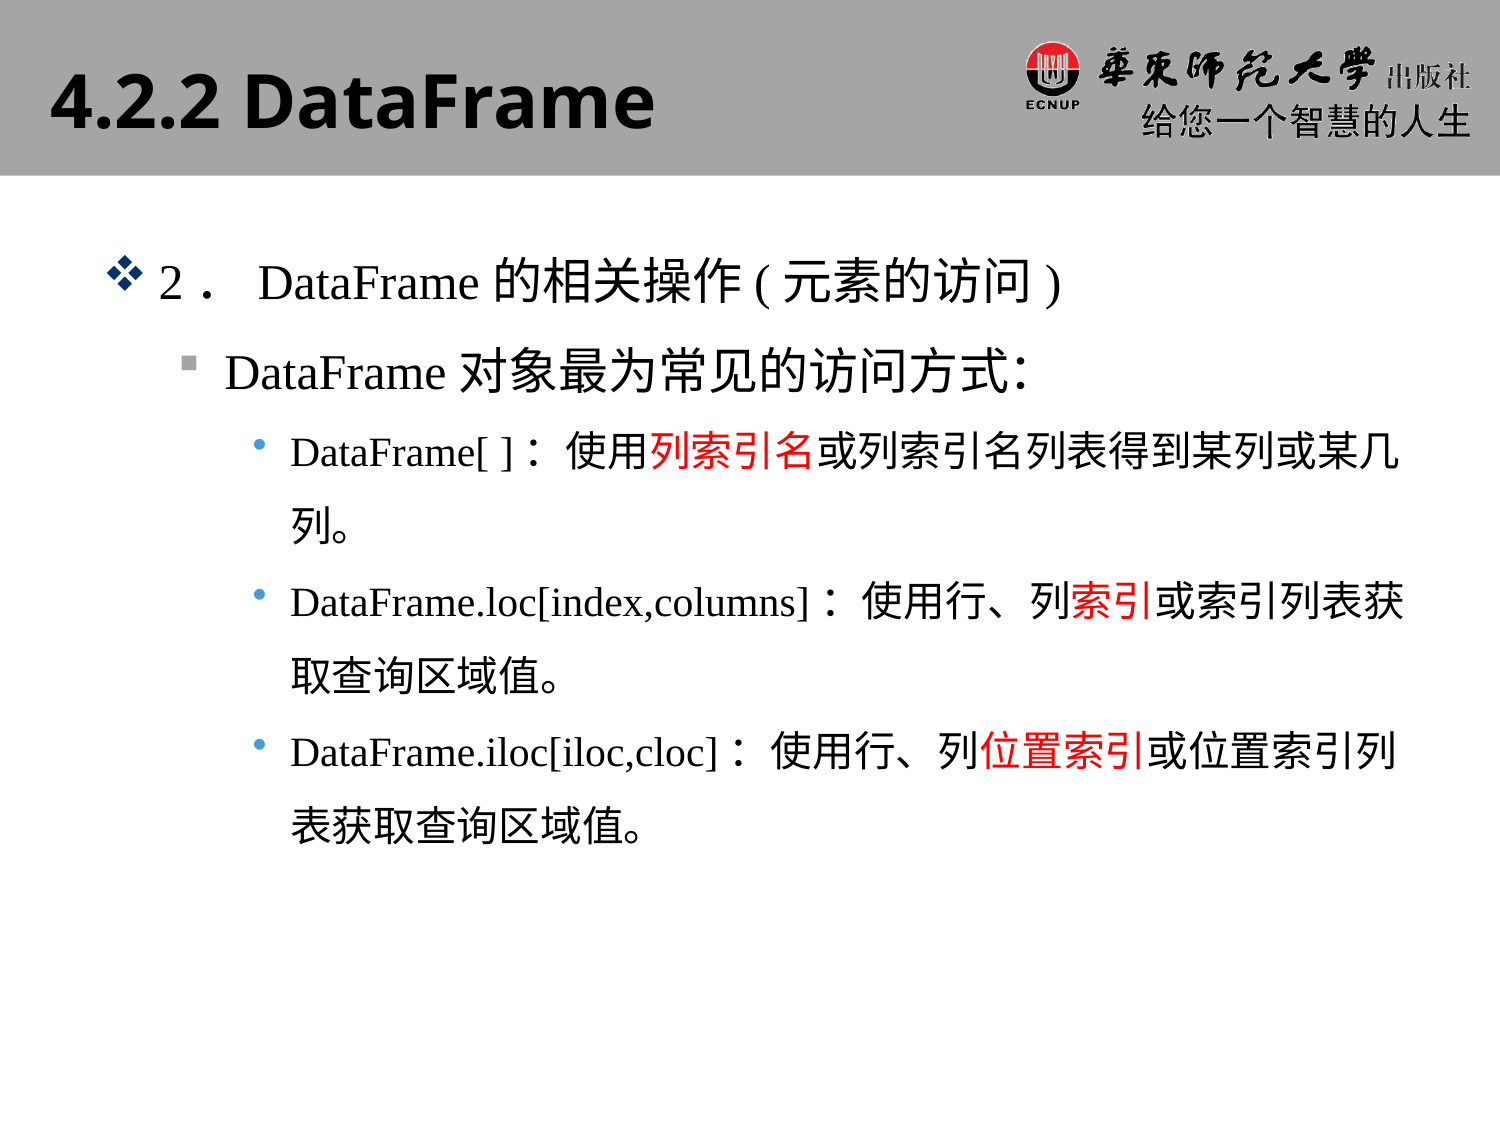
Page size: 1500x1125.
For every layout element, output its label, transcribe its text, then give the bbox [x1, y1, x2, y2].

title 4.2.2 DataFrame [35, 58, 1198, 139]
list 2．DataFrame的相关操作(元素的访问) DataFrame对象最为常见的访问方式： DataFrame[ ]：使用列索引名或列索引名列表得到某列或某几列。 DataFrame.loc[index,columns]：使用行、列索引或索引列表获取查询区域值。 DataFrame.iloc[iloc,cloc]：使用行、列位置索引或位置索引列表获取查询区域值。 [87, 212, 1432, 1050]
picture [1009, 35, 1500, 153]
